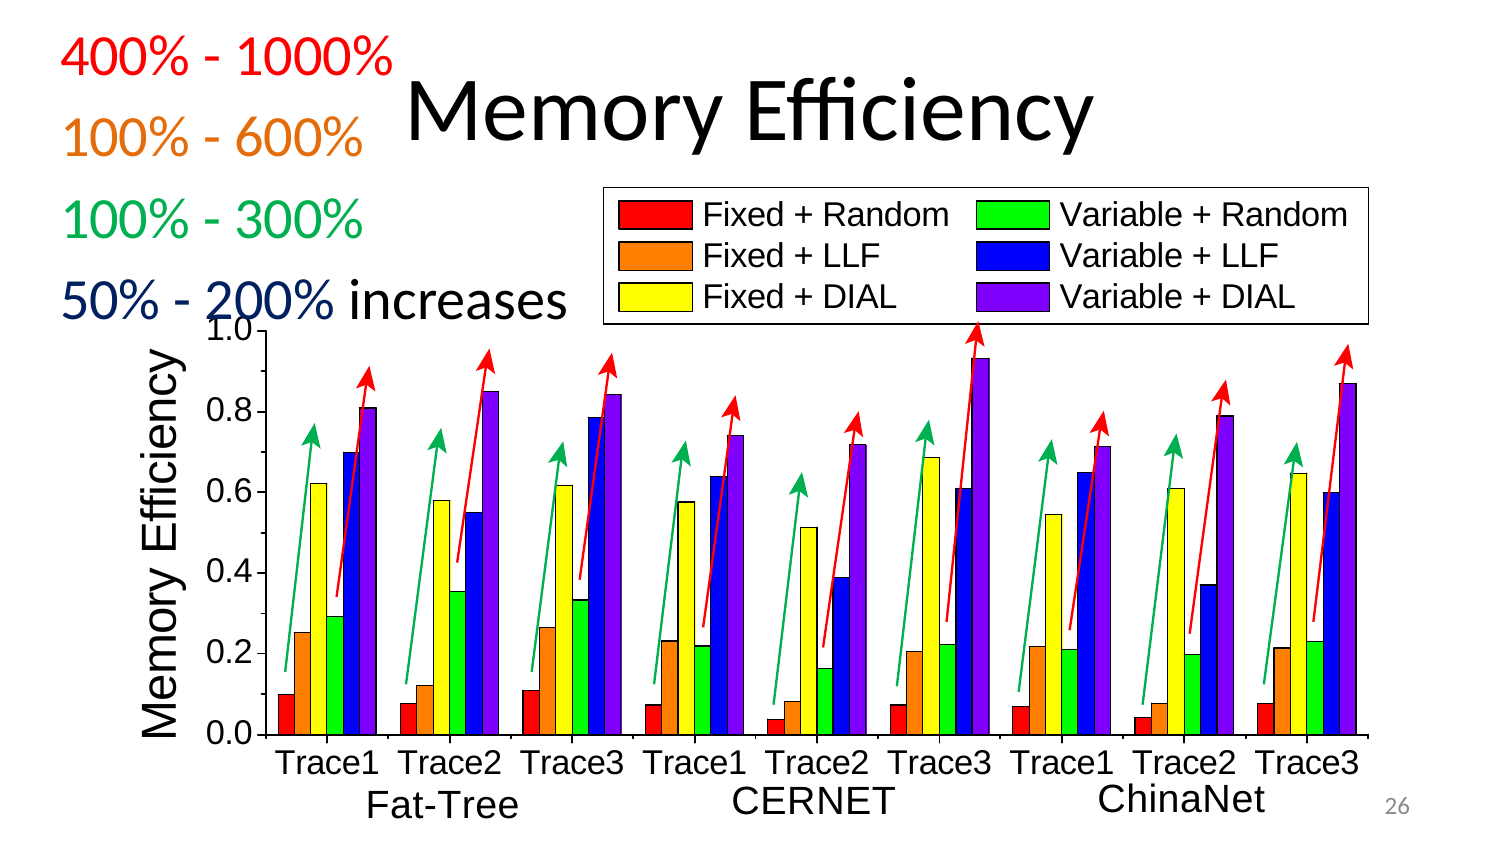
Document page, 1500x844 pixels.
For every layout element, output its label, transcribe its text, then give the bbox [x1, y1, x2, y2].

text_box 400% - 1000% 100% - 600% 100% - 300% 50% - 200% increases [45, 9, 638, 106]
title Memory Efficiency [638, 33, 1425, 103]
picture [48, 104, 1452, 844]
